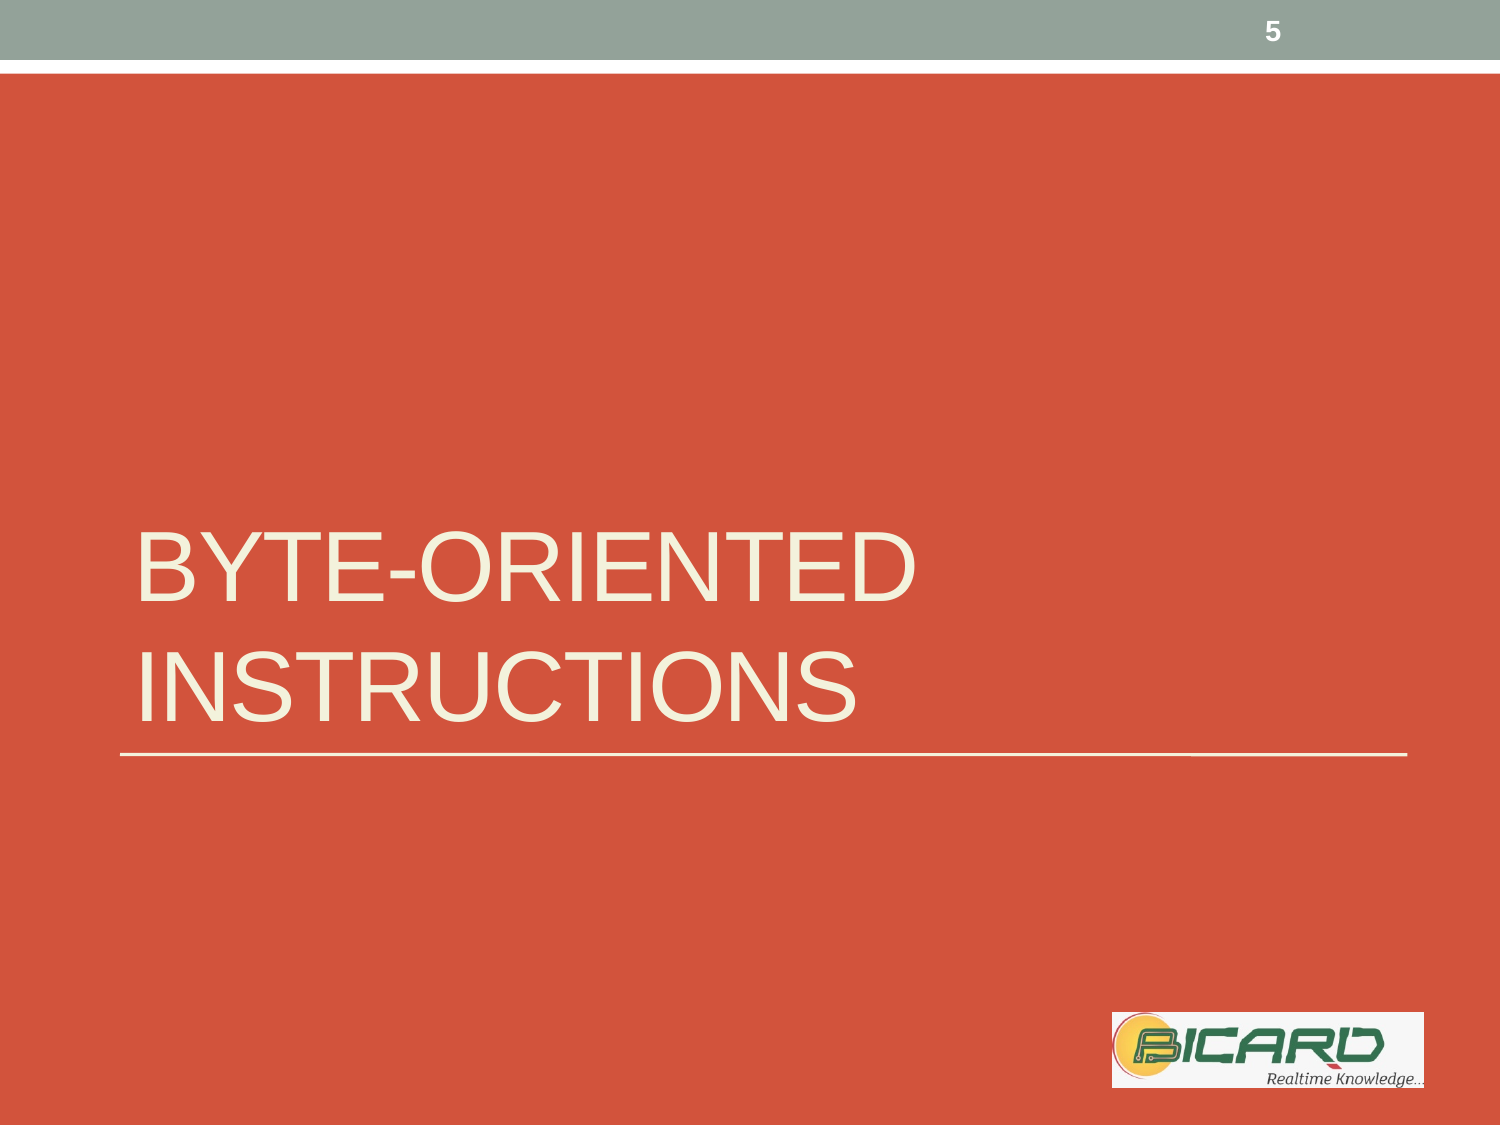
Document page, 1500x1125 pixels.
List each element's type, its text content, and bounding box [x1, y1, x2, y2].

title Byte-oriented instructions [118, 387, 1394, 749]
slide_number 5 [1250, 3, 1425, 57]
picture [1112, 1012, 1424, 1088]
